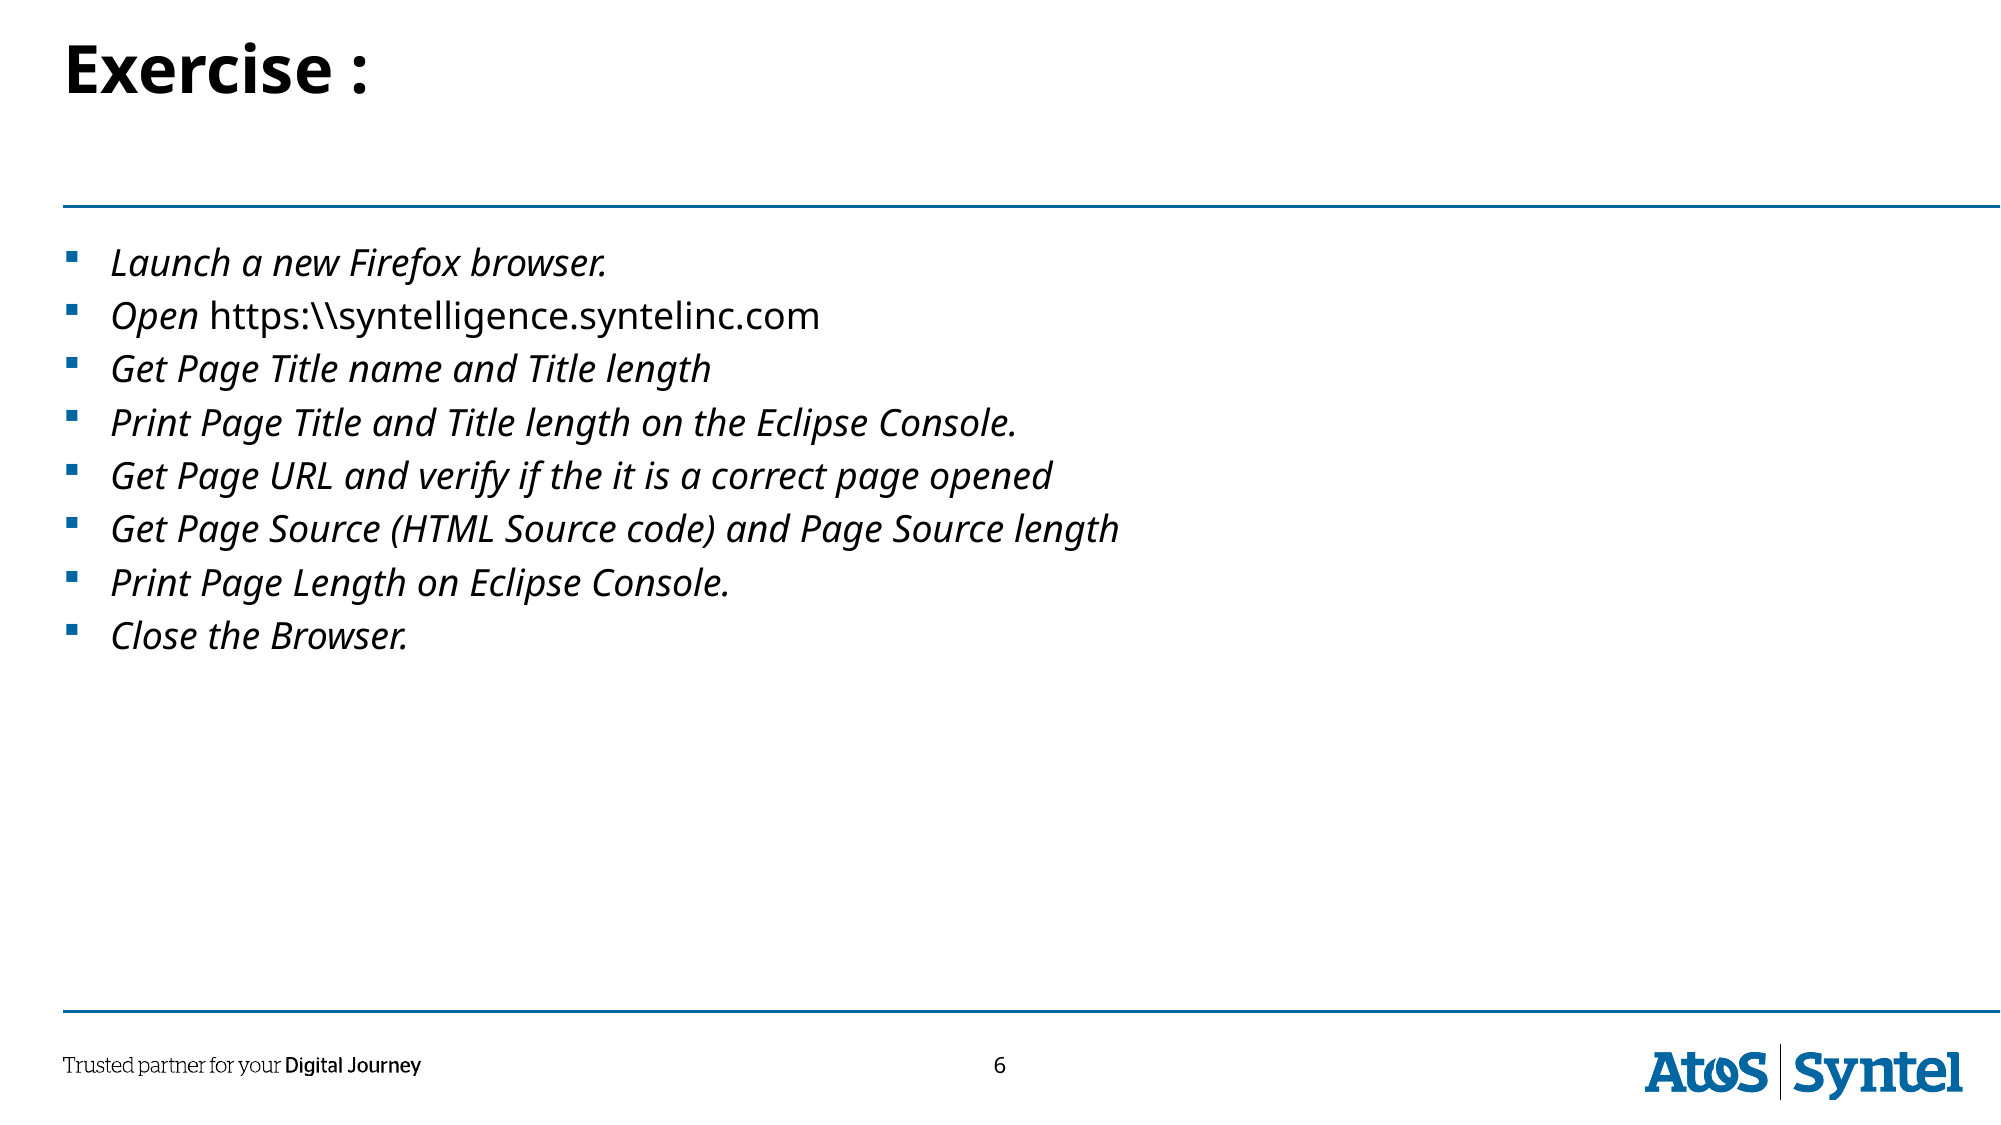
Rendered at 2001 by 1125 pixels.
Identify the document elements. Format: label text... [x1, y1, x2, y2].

list Launch a new Firefox browser. Open https:\\syntelligence.syntelinc.com Get Page Title name and Title length Print Page Title and Title length on the Eclipse Console. Get Page URL and verify if the it is a correct page opened Get Page Source (HTML Source code) and Page Source length Print Page Length on Eclipse Console. Close the Browser. [63, 238, 1962, 983]
list Exercise : [63, 26, 1962, 185]
